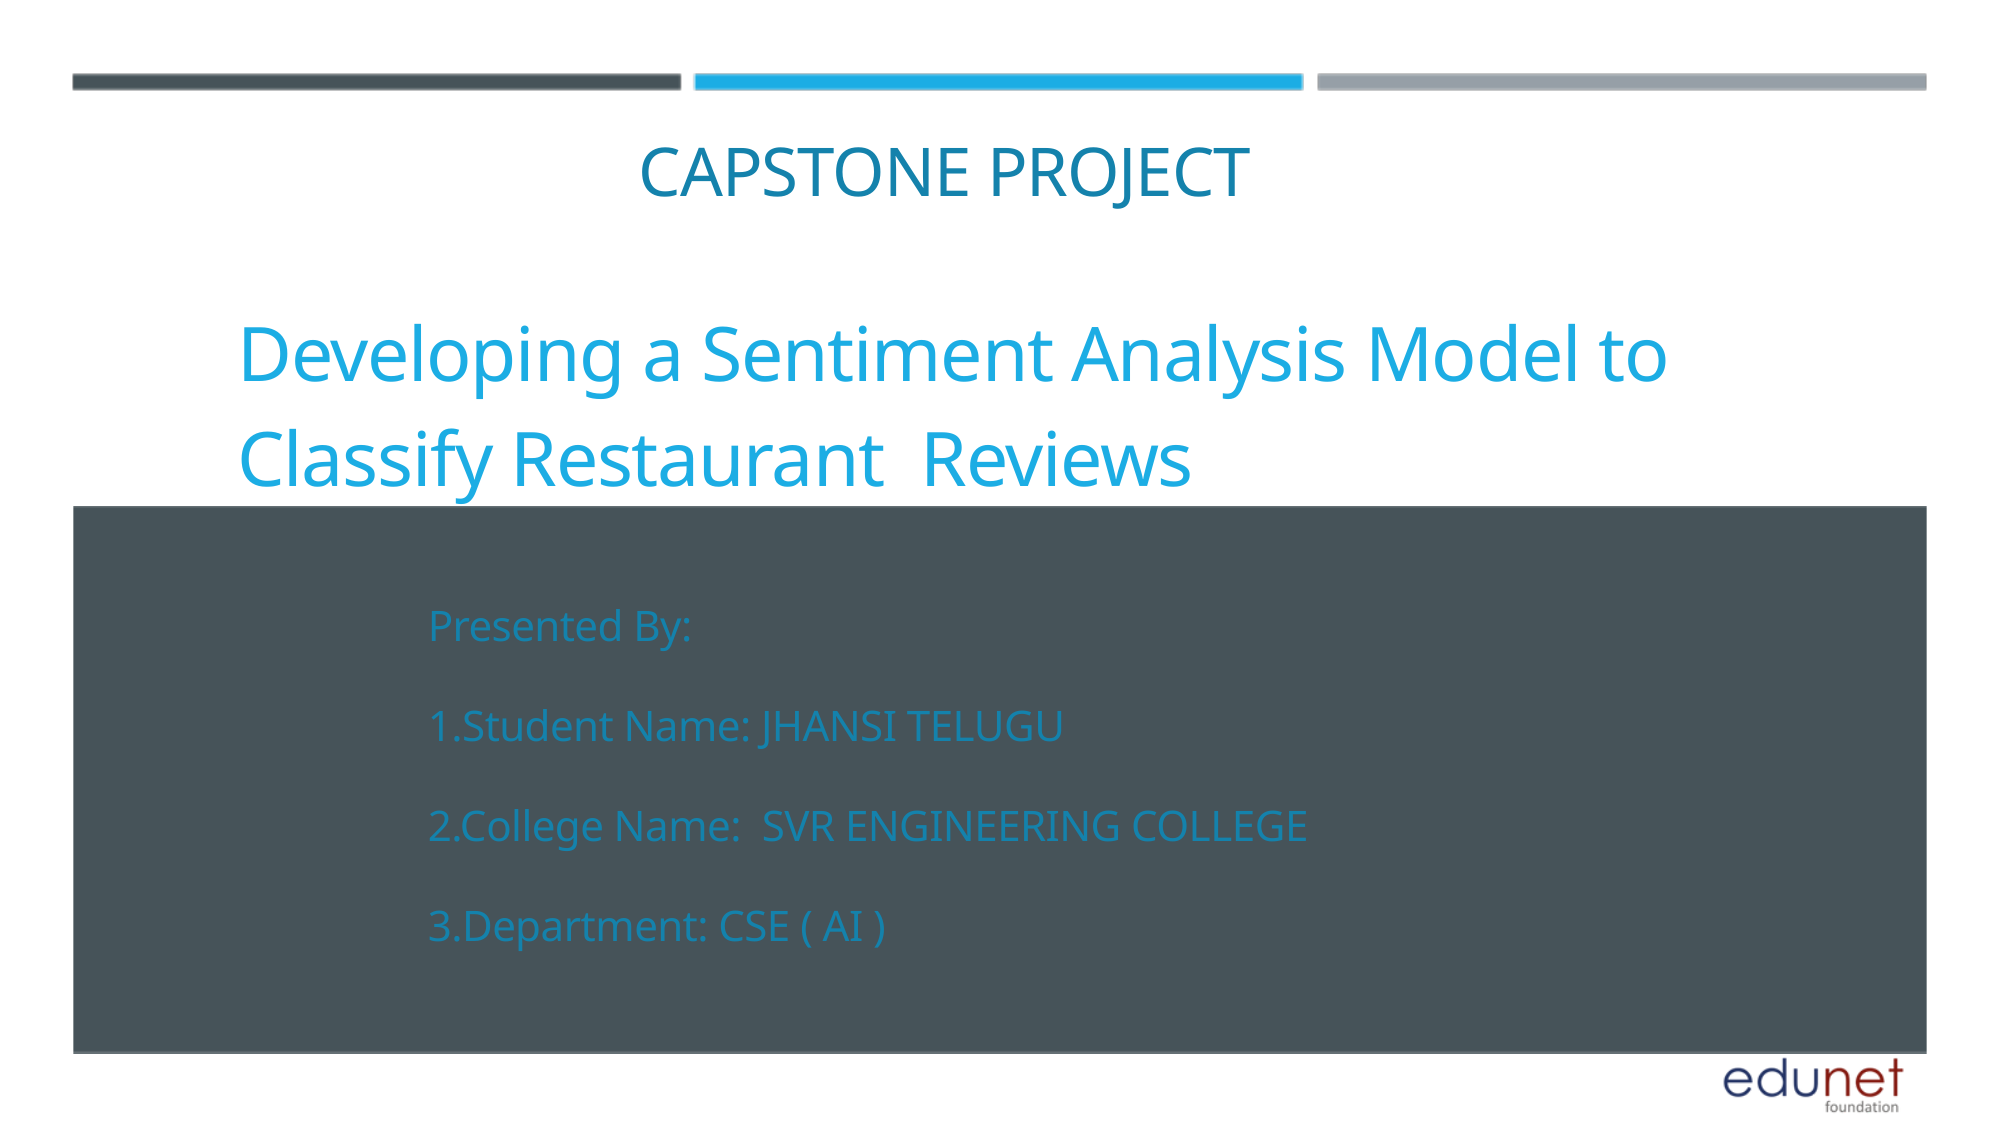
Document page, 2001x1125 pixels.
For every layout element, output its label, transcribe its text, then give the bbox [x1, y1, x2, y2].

text_box [62, 64, 1937, 102]
text_box CAPSTONE PROJECT [639, 115, 1604, 225]
text_box Presented By: 1.Student Name: JHANSI TELUGU 2.College Name: SVR ENGINEERING COLLEGE 3.Department: CSE ( AI ) [427, 599, 1488, 914]
text_box [73, 506, 1927, 1054]
text_box [1720, 1056, 1905, 1116]
text_box Developing a Sentiment Analysis Model to Classify Restaurant Reviews [237, 291, 1916, 474]
